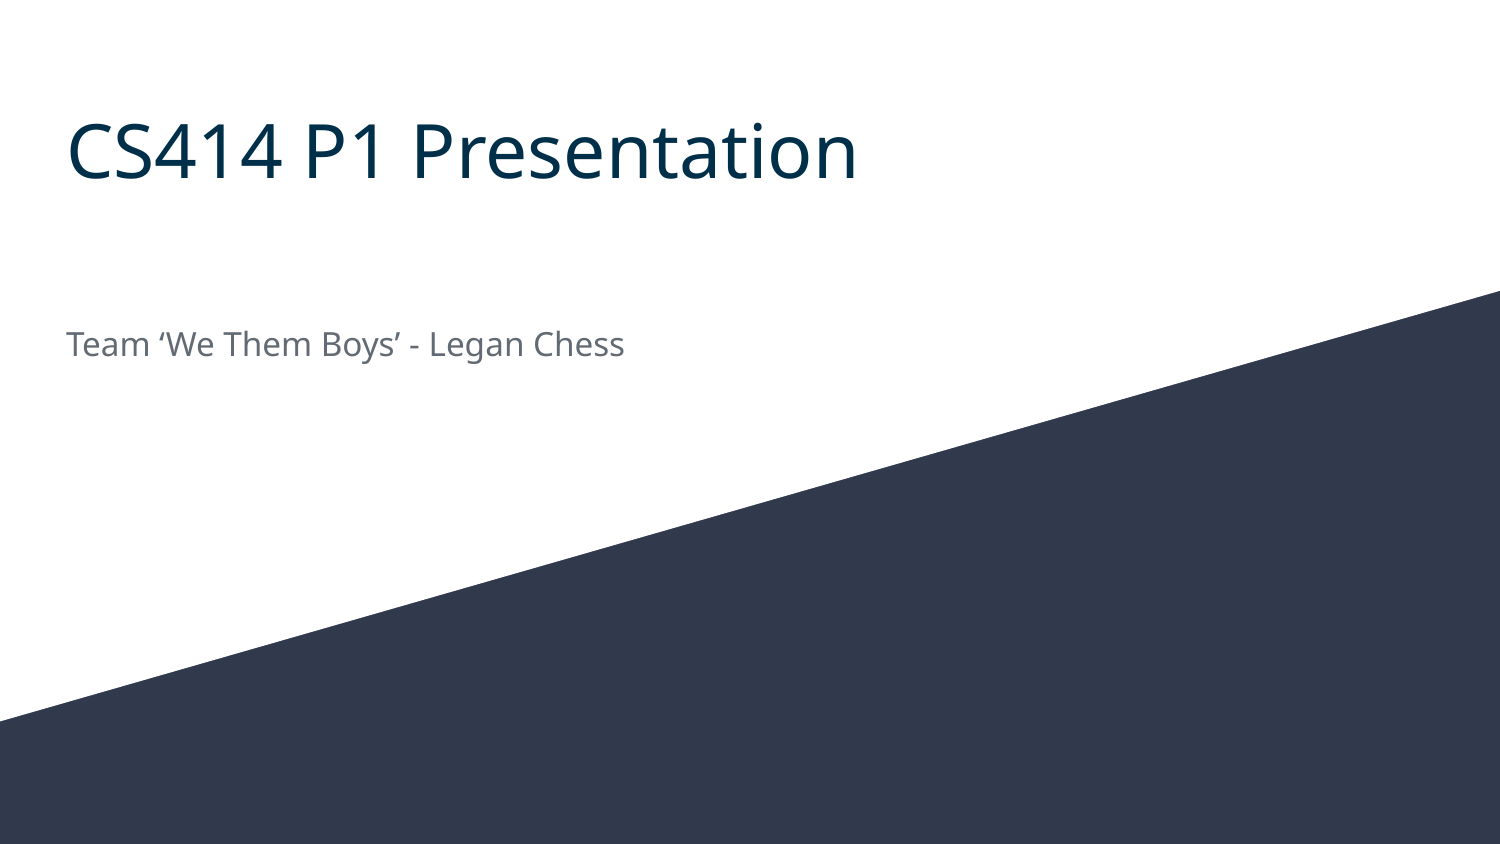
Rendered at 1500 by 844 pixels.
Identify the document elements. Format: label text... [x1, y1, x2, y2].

title CS414 P1 Presentation [51, 88, 1449, 299]
subtitle Team ‘We Them Boys’ - Legan Chess [51, 308, 748, 430]
